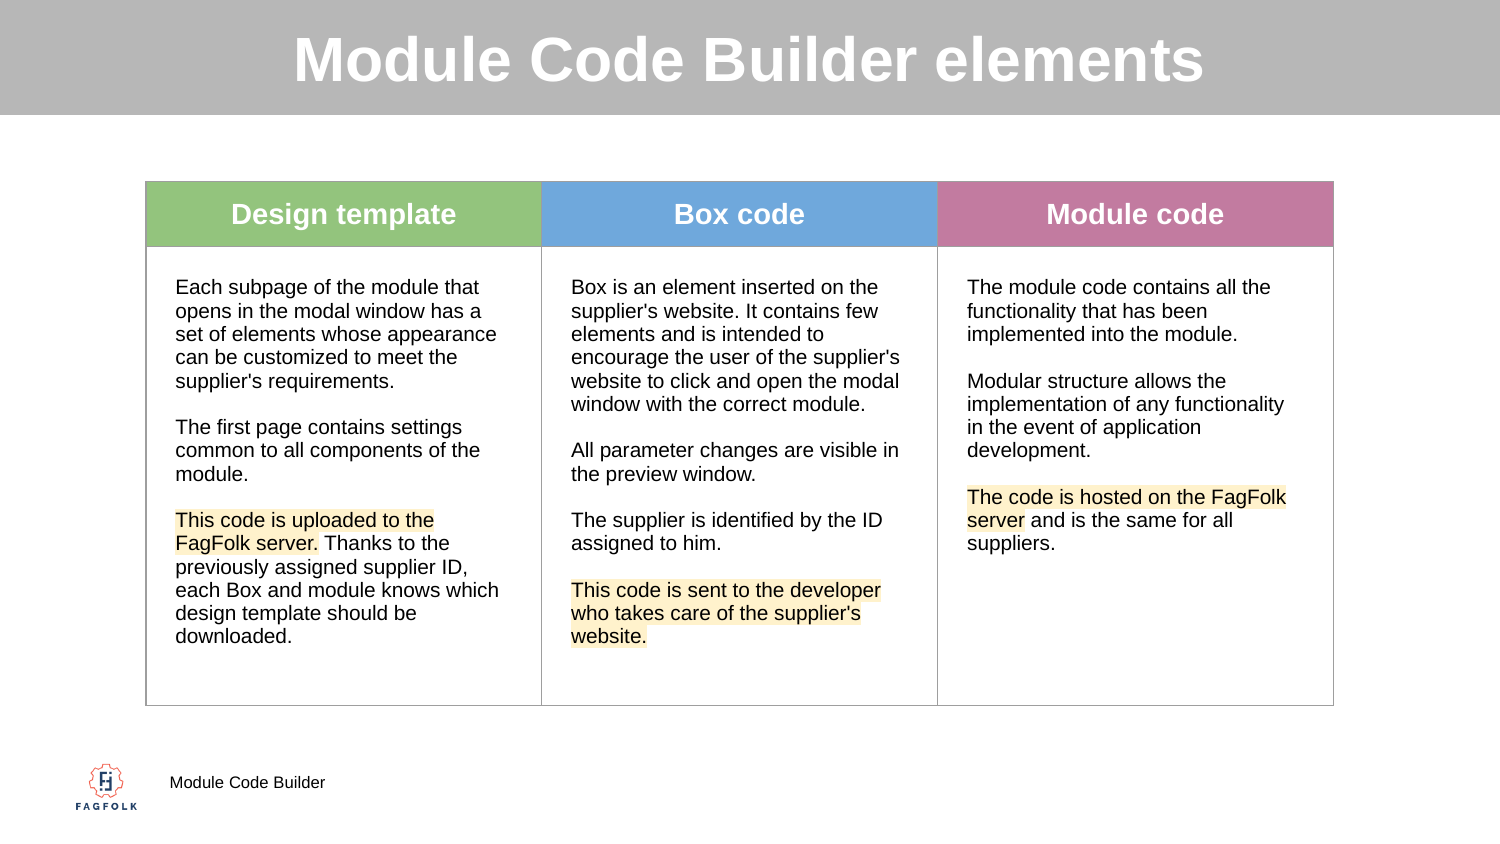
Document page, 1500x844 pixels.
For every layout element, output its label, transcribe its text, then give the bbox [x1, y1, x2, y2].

picture [66, 761, 147, 814]
table_header Box code [542, 182, 937, 246]
table_cell The module code contains all the functionality that has been implemented into the module. Modular structure allows the implementation of any functionality in the event of application development. The code is hosted on the FagFolk server and is the same for all suppliers. [938, 247, 1333, 705]
table_cell Box is an element inserted on the supplier's website. It contains few elements and is intended to encourage the user of the supplier's website to click and open the modal window with the correct module. All parameter changes are visible in the preview window. The supplier is identified by the ID assigned to him. This code is sent to the developer who takes care of the supplier's website. [542, 247, 937, 705]
text_box Module Code Builder [154, 762, 429, 803]
table_header Module code [938, 182, 1333, 246]
table_cell Each subpage of the module that opens in the modal window has a set of elements whose appearance can be customized to meet the supplier's requirements. The first page contains settings common to all components of the module. This code is uploaded to the FagFolk server. Thanks to the previously assigned supplier ID, each Box and module knows which design template should be downloaded. [147, 247, 541, 705]
table_header Design template [147, 182, 541, 246]
text_box Module Code Builder elements [0, 0, 1500, 114]
